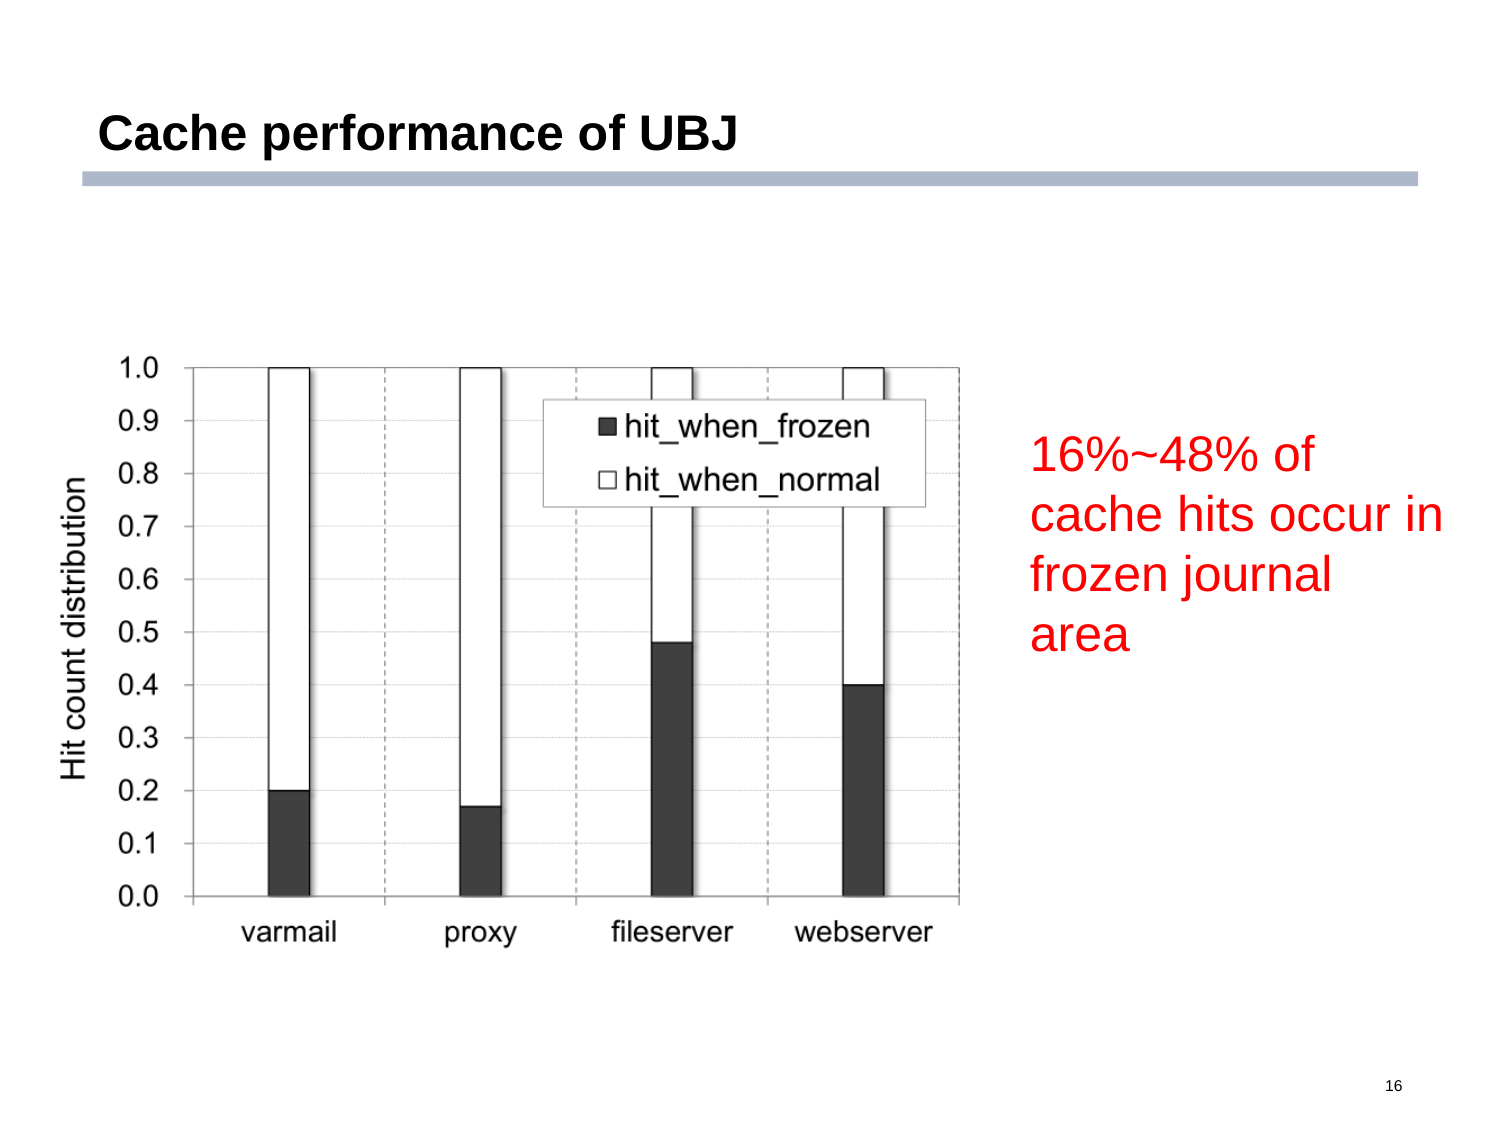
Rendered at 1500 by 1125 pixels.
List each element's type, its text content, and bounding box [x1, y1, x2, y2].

slide_number 16 [1059, 1068, 1418, 1103]
picture [38, 330, 997, 972]
title Cache performance of UBJ [82, 0, 1418, 169]
text_box 16%~48% of cache hits occur in frozen journal area [1015, 414, 1462, 670]
